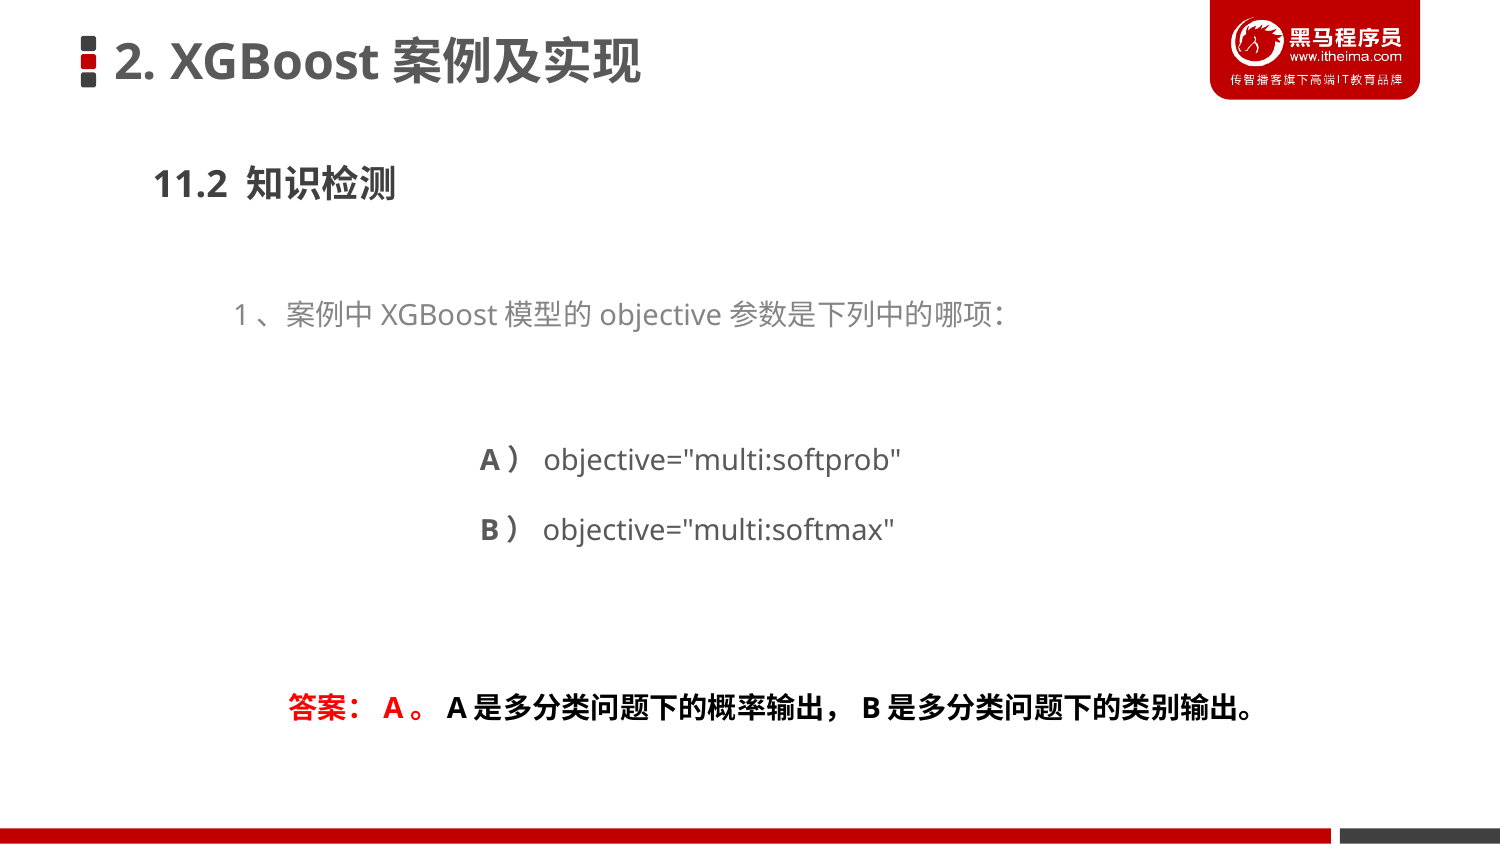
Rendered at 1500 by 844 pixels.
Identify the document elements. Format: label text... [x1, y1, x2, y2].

text_box A）objective="multi:softprob" B）objective="multi:softmax" [465, 433, 917, 554]
text_box 11.2 知识检测 [138, 152, 715, 213]
text_box 1、案例中XGBoost模型的objective参数是下列中的哪项： [218, 278, 1164, 339]
text_box 答案：A。A是多分类问题下的概率输出，B是多分类问题下的类别输出。 [273, 681, 1283, 732]
text_box 2. XGBoost案例及实现 [103, 0, 987, 130]
picture [1212, 8, 1421, 94]
